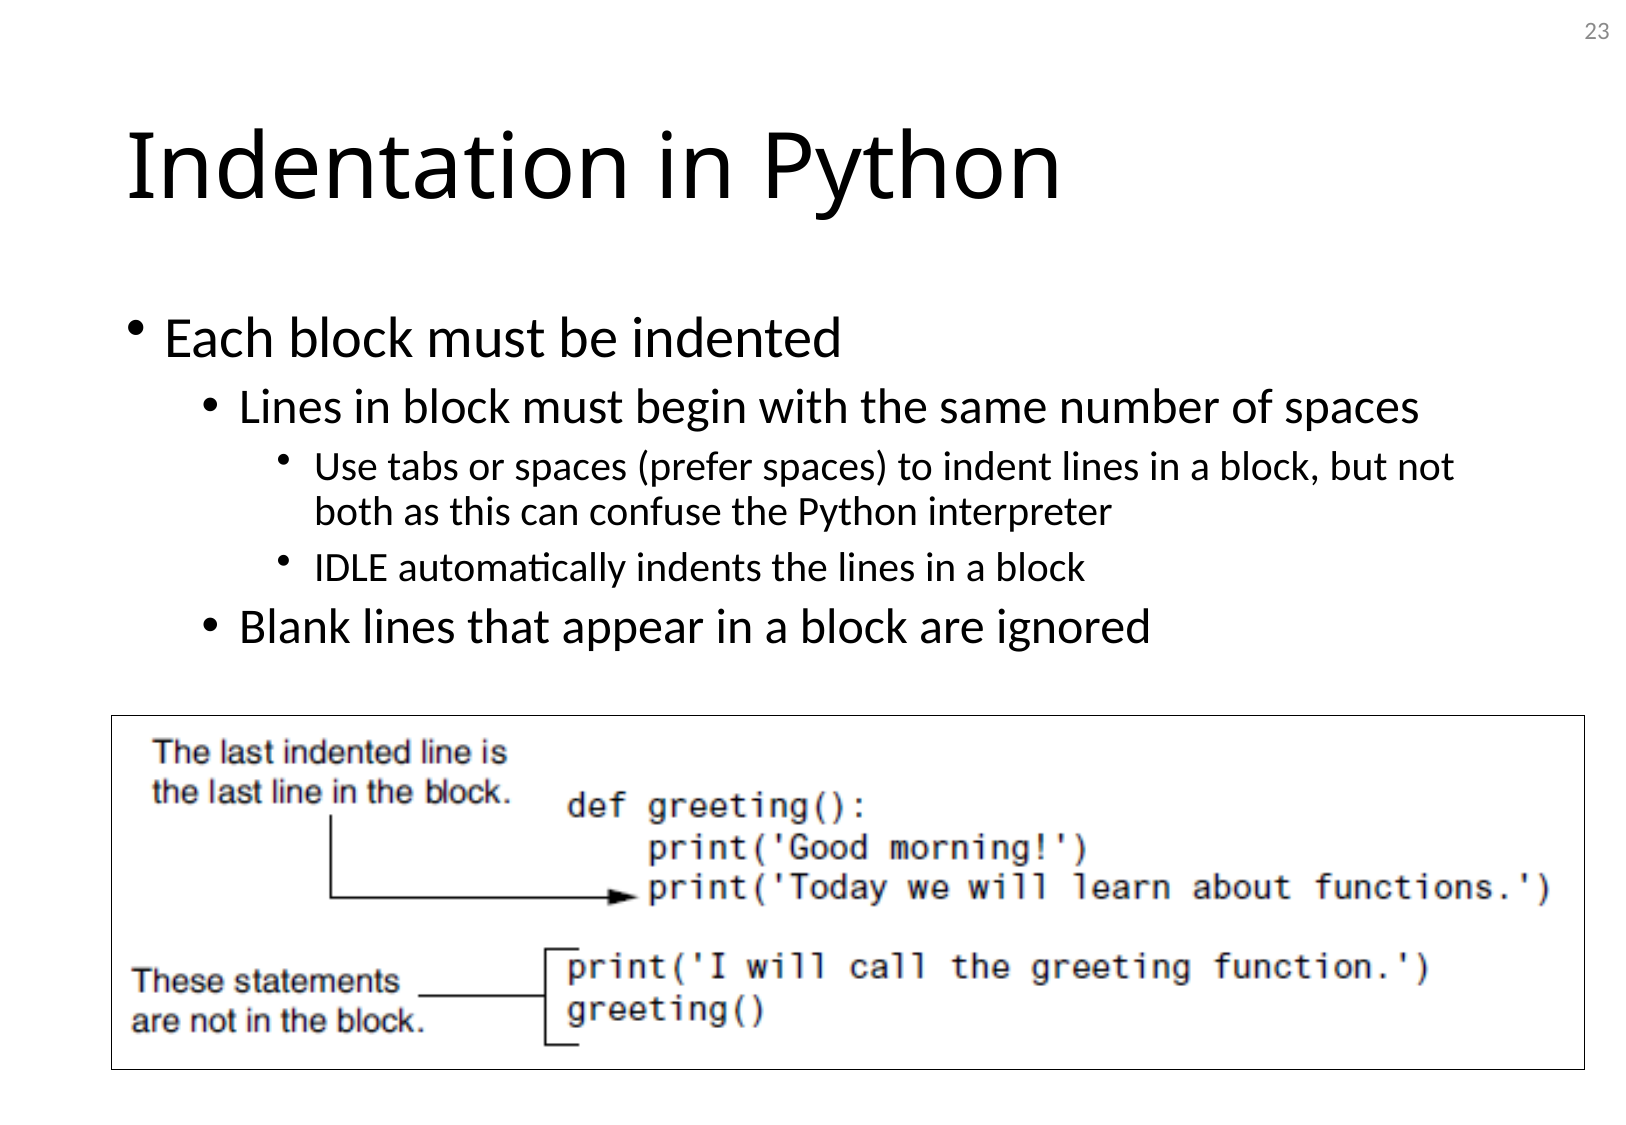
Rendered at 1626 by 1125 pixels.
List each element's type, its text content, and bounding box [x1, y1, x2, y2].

slide_number 23 [1259, 0, 1625, 60]
list Each block must be indented Lines in block must begin with the same number of spaces Use tabs or spaces (prefer spaces) to indent lines in a block, but not both as this can confuse the Python interpreter IDLE automatically indents the lines in a block Blank lines that appear in a block are ignored [111, 299, 1514, 715]
picture [111, 715, 1585, 1070]
title Indentation in Python [111, 59, 1514, 278]
